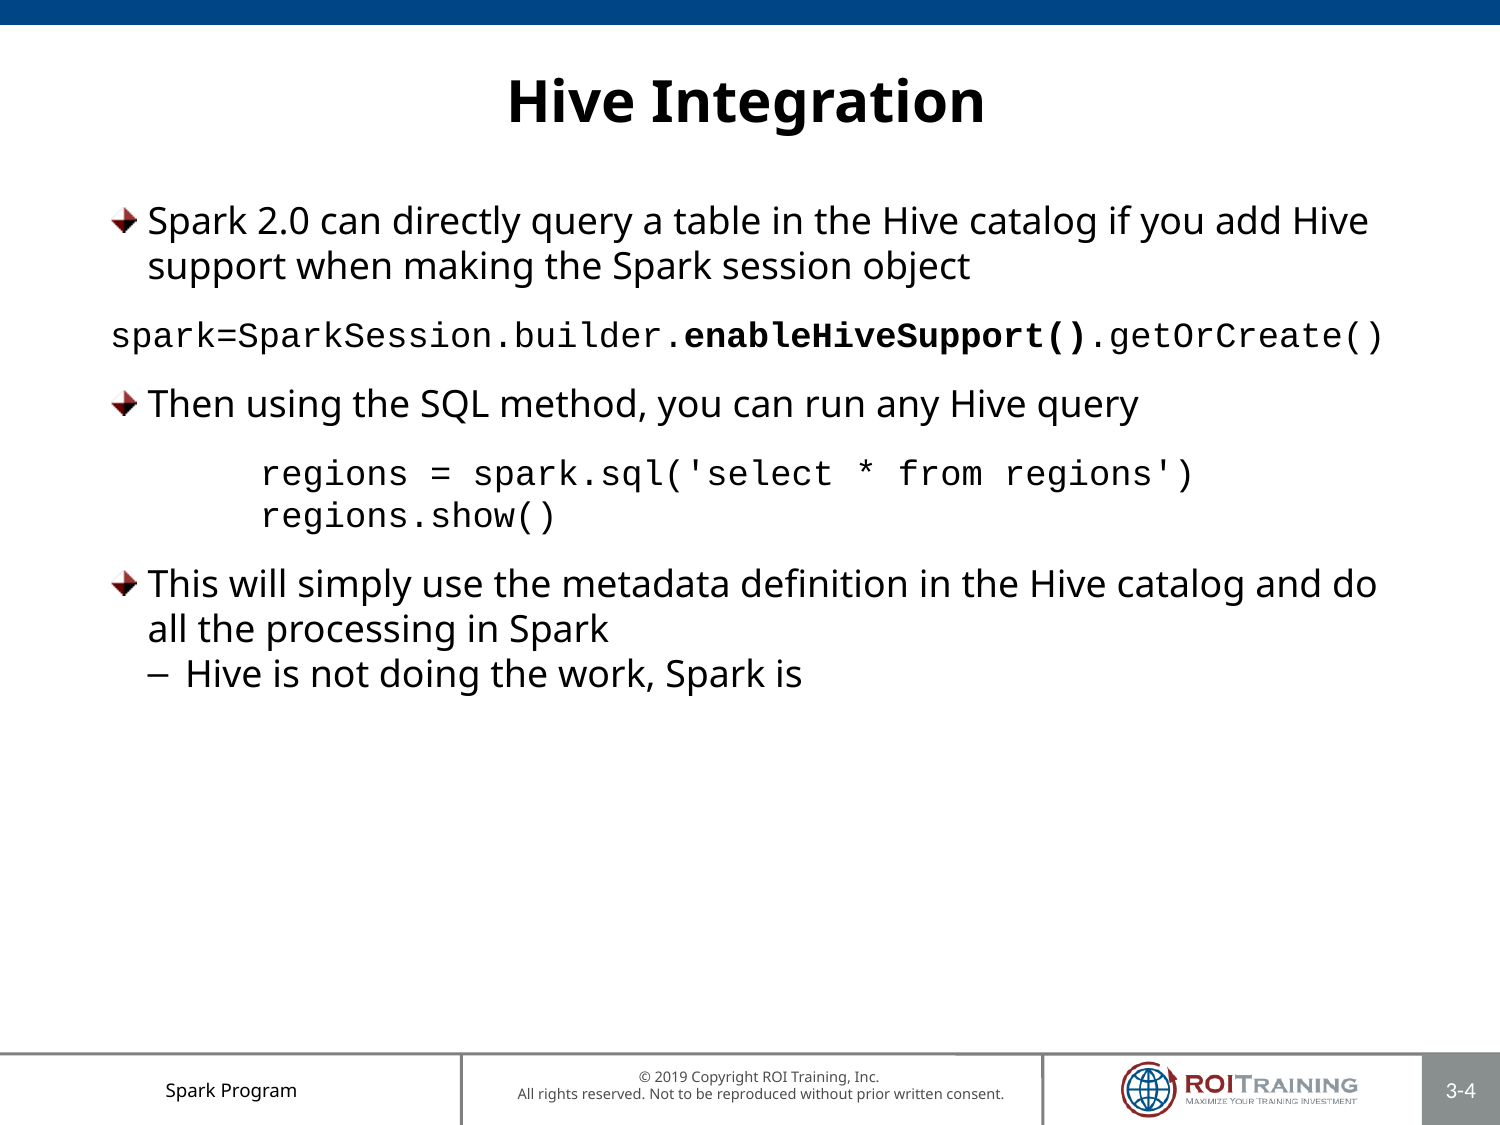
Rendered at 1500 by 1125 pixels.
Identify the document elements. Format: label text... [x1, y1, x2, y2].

picture [110, 389, 137, 416]
picture [110, 206, 137, 233]
picture [1113, 1060, 1362, 1118]
picture [110, 569, 137, 596]
list Spark 2.0 can directly query a table in the Hive catalog if you add Hive support when making the Spark session object spark=SparkSession.builder.enableHiveSupport().getOrCreate() Then using the SQL method, you can run any Hive query regions = spark.sql('select * from regions') regions.show() This will simply use the metadata definition in the Hive catalog and do all the processing in Spark Hive is not doing the work, Spark is [95, 189, 1411, 1022]
title Hive Integration [172, 47, 1322, 151]
